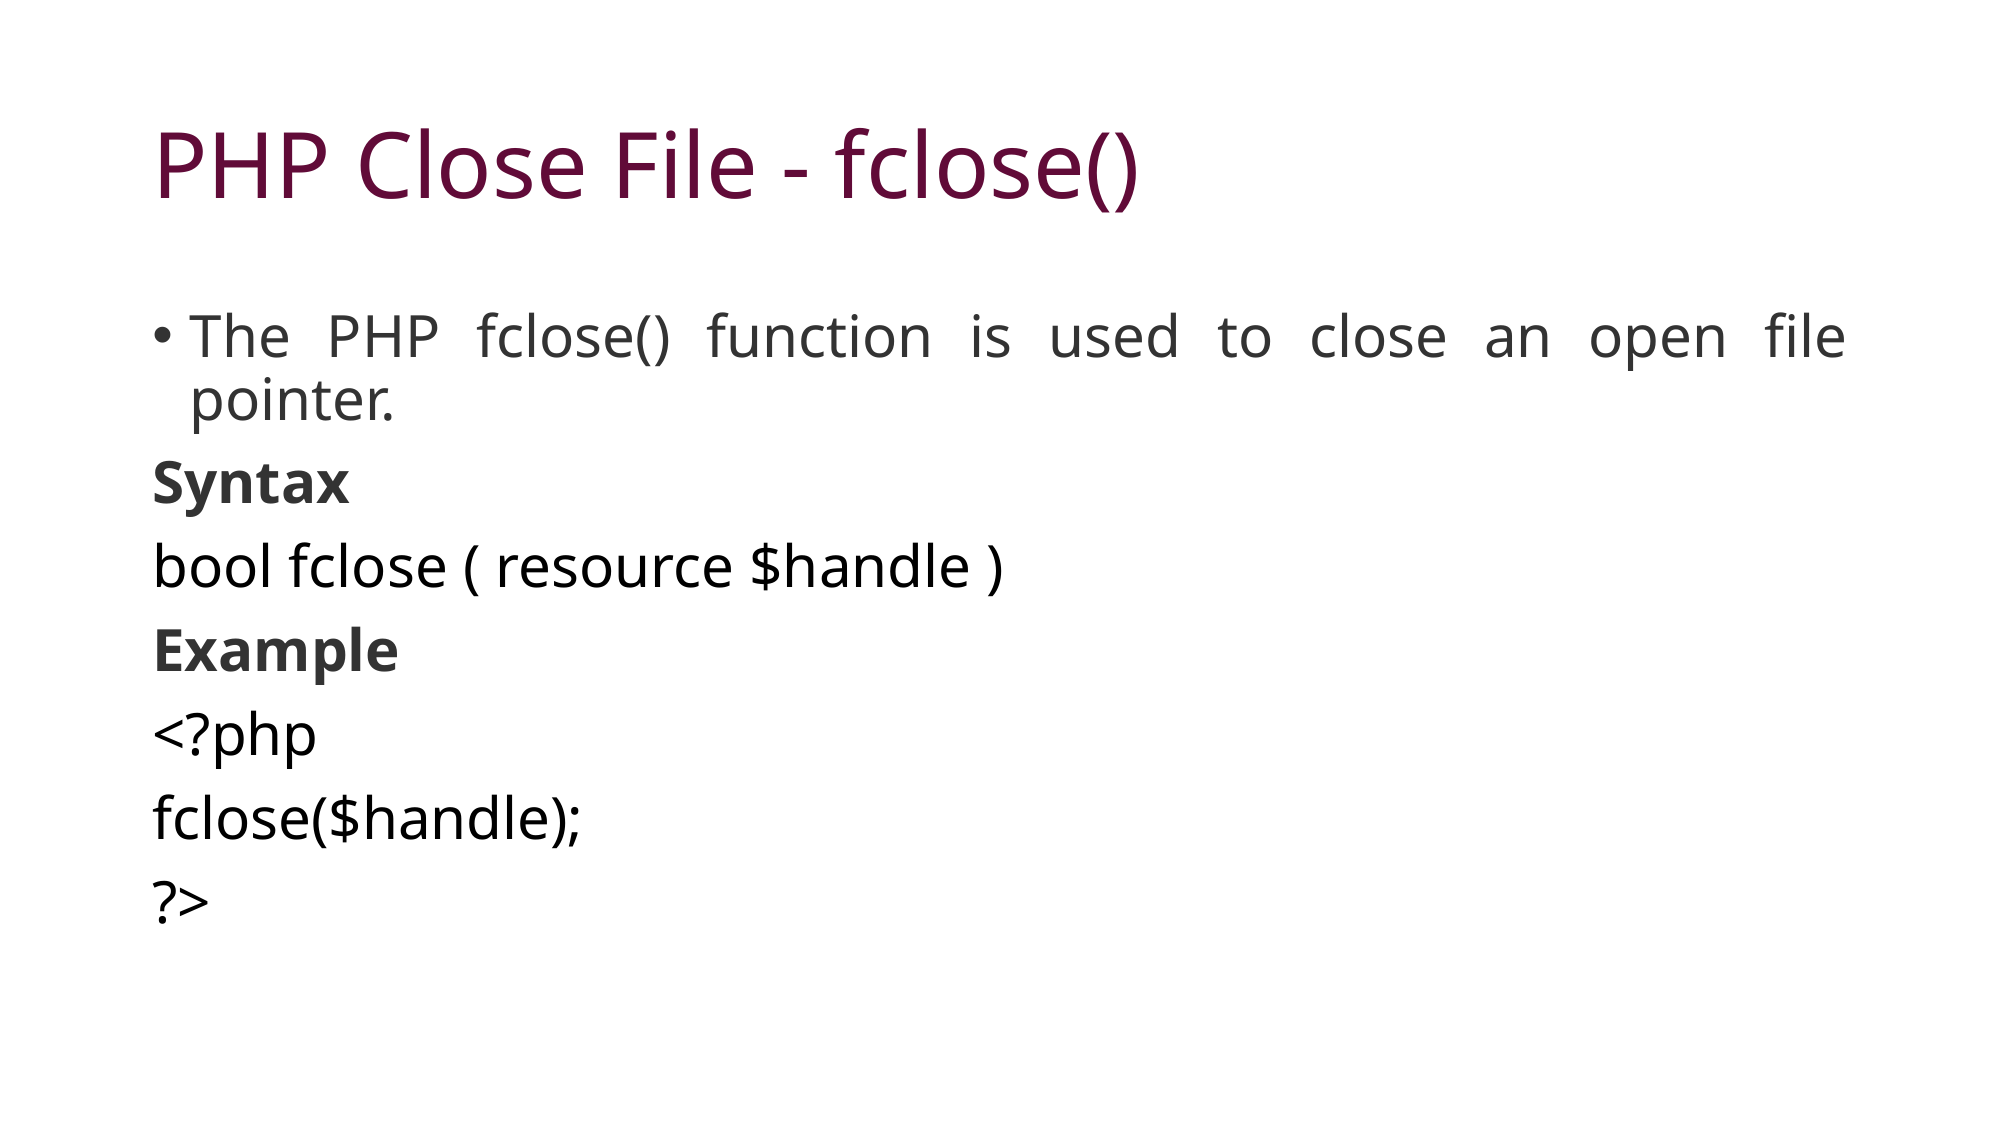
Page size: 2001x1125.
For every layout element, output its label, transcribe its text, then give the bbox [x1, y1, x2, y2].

list The PHP fclose() function is used to close an open file pointer. Syntax bool fclose ( resource $handle ) Example <?php fclose($handle); ?> [137, 299, 1863, 1014]
title PHP Close File - fclose() [137, 59, 1863, 278]
